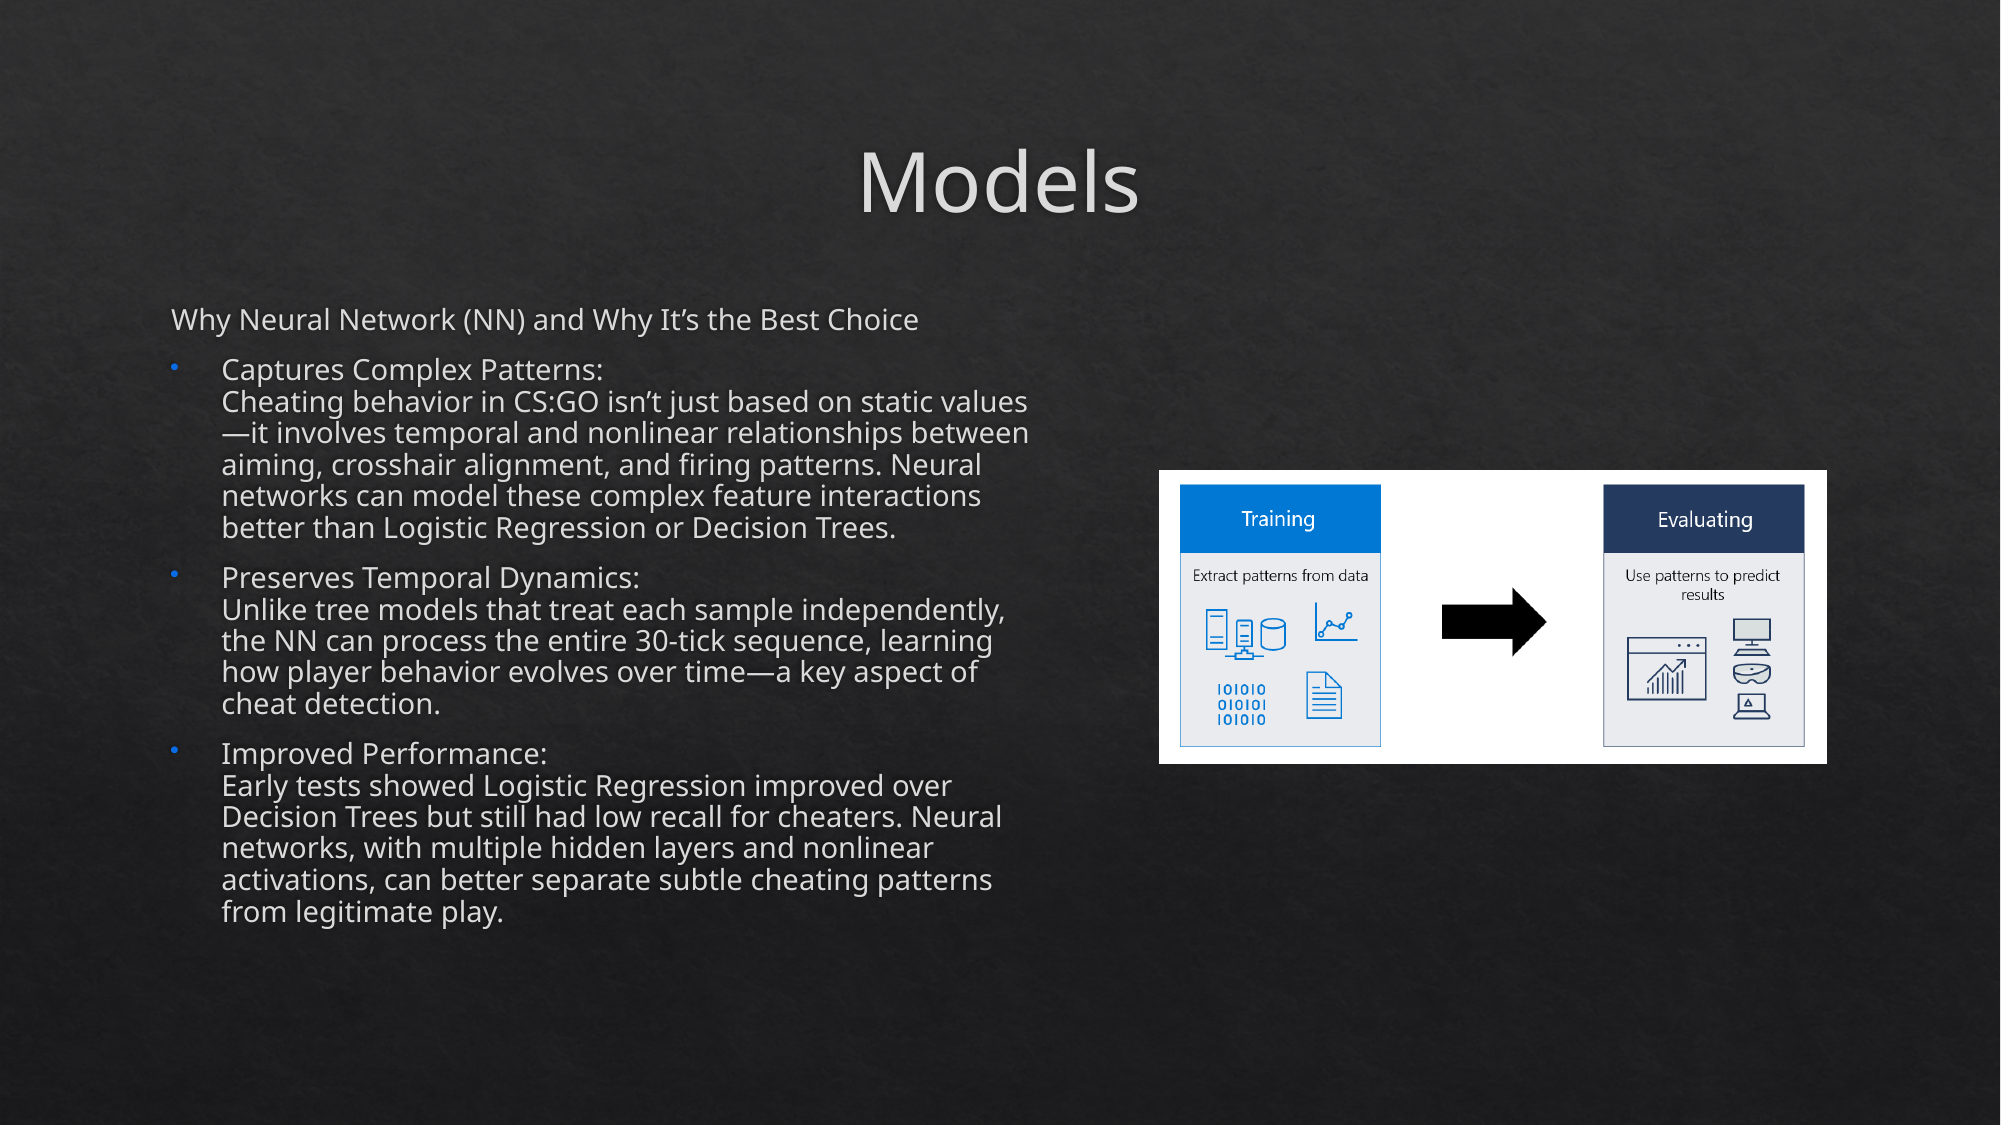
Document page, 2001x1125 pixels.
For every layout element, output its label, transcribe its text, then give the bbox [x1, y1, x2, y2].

title Models [149, 99, 1849, 260]
picture [1158, 470, 1827, 765]
list Why Neural Network (NN) and Why It’s the Best Choice Captures Complex Patterns: Cheating behavior in CS:GO isn’t just based on static values—it involves temporal and nonlinear relationships between aiming, crosshair alignment, and firing patterns. Neural networks can model these complex feature interactions better than Logistic Regression or Decision Trees. Preserves Temporal Dynamics: Unlike tree models that treat each sample independently, the NN can process the entire 30-tick sequence, learning how player behavior evolves over time—a key aspect of cheat detection. Improved Performance: Early tests showed Logistic Regression improved over Decision Trees but still had low recall for cheaters. Neural networks, with multiple hidden layers and nonlinear activations, can better separate subtle cheating patterns from legitimate play. [149, 284, 1060, 950]
